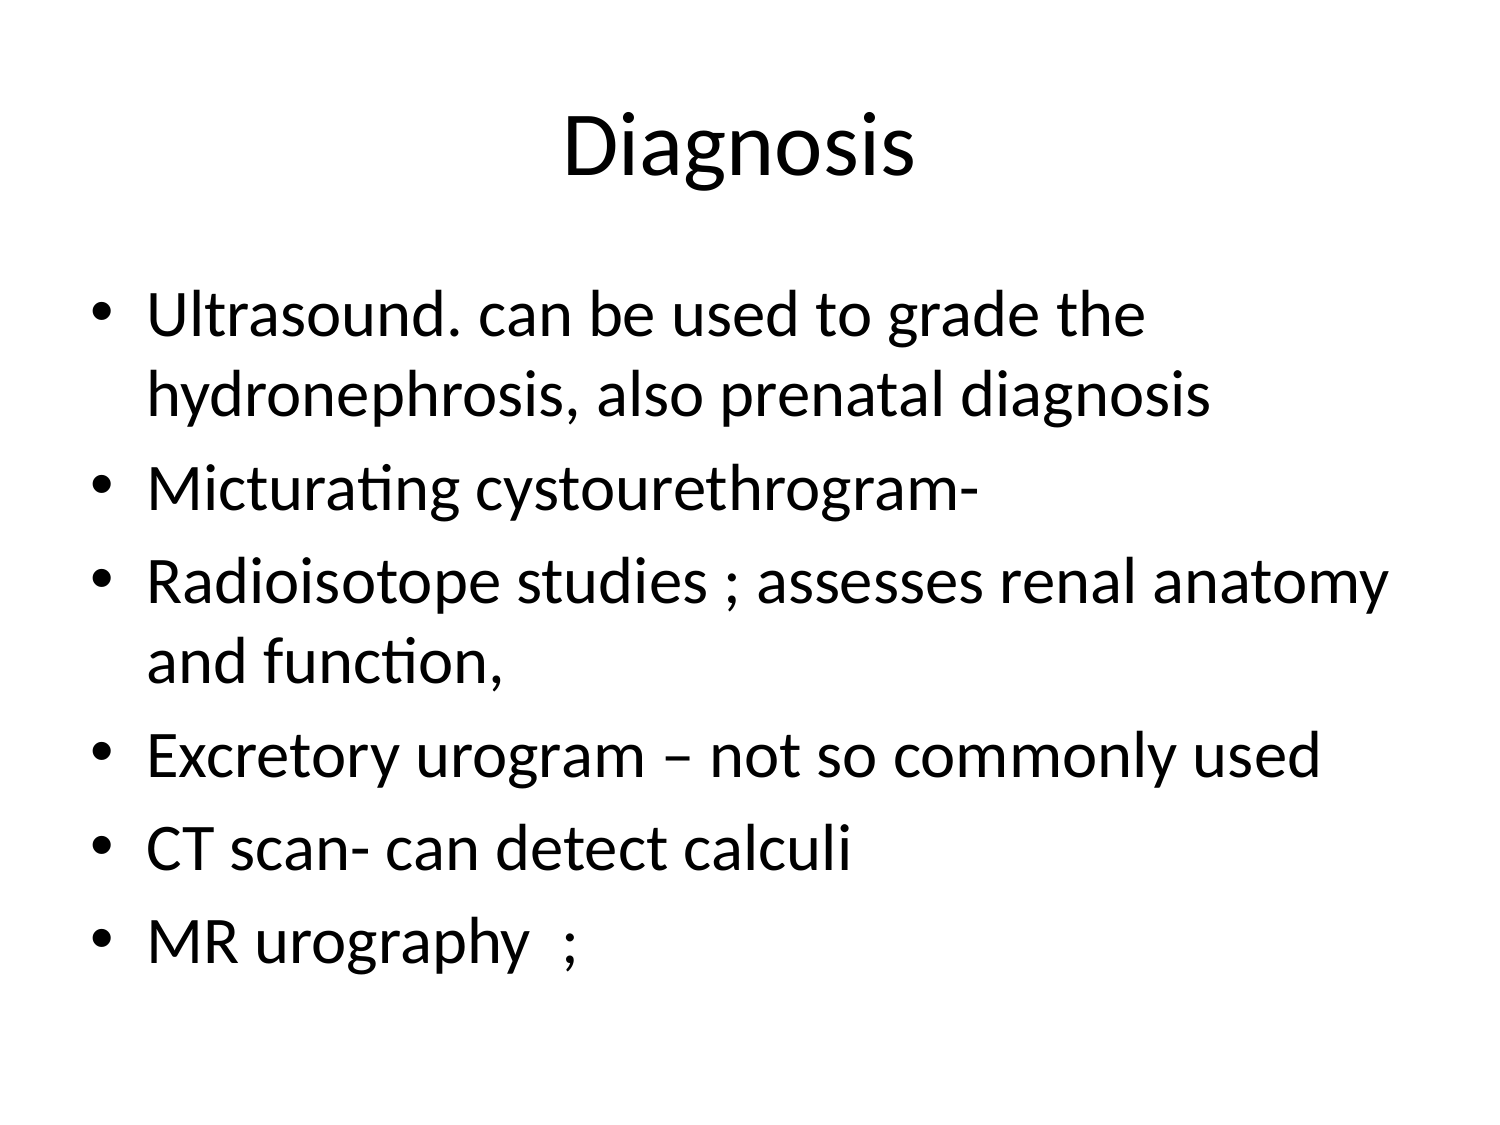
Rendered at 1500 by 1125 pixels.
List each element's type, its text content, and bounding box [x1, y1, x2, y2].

title Diagnosis [75, 45, 1425, 233]
list Ultrasound. can be used to grade the hydronephrosis, also prenatal diagnosis Micturating cystourethrogram- Radioisotope studies ; assesses renal anatomy and function, Excretory urogram – not so commonly used CT scan- can detect calculi MR urography ; [75, 262, 1425, 1005]
